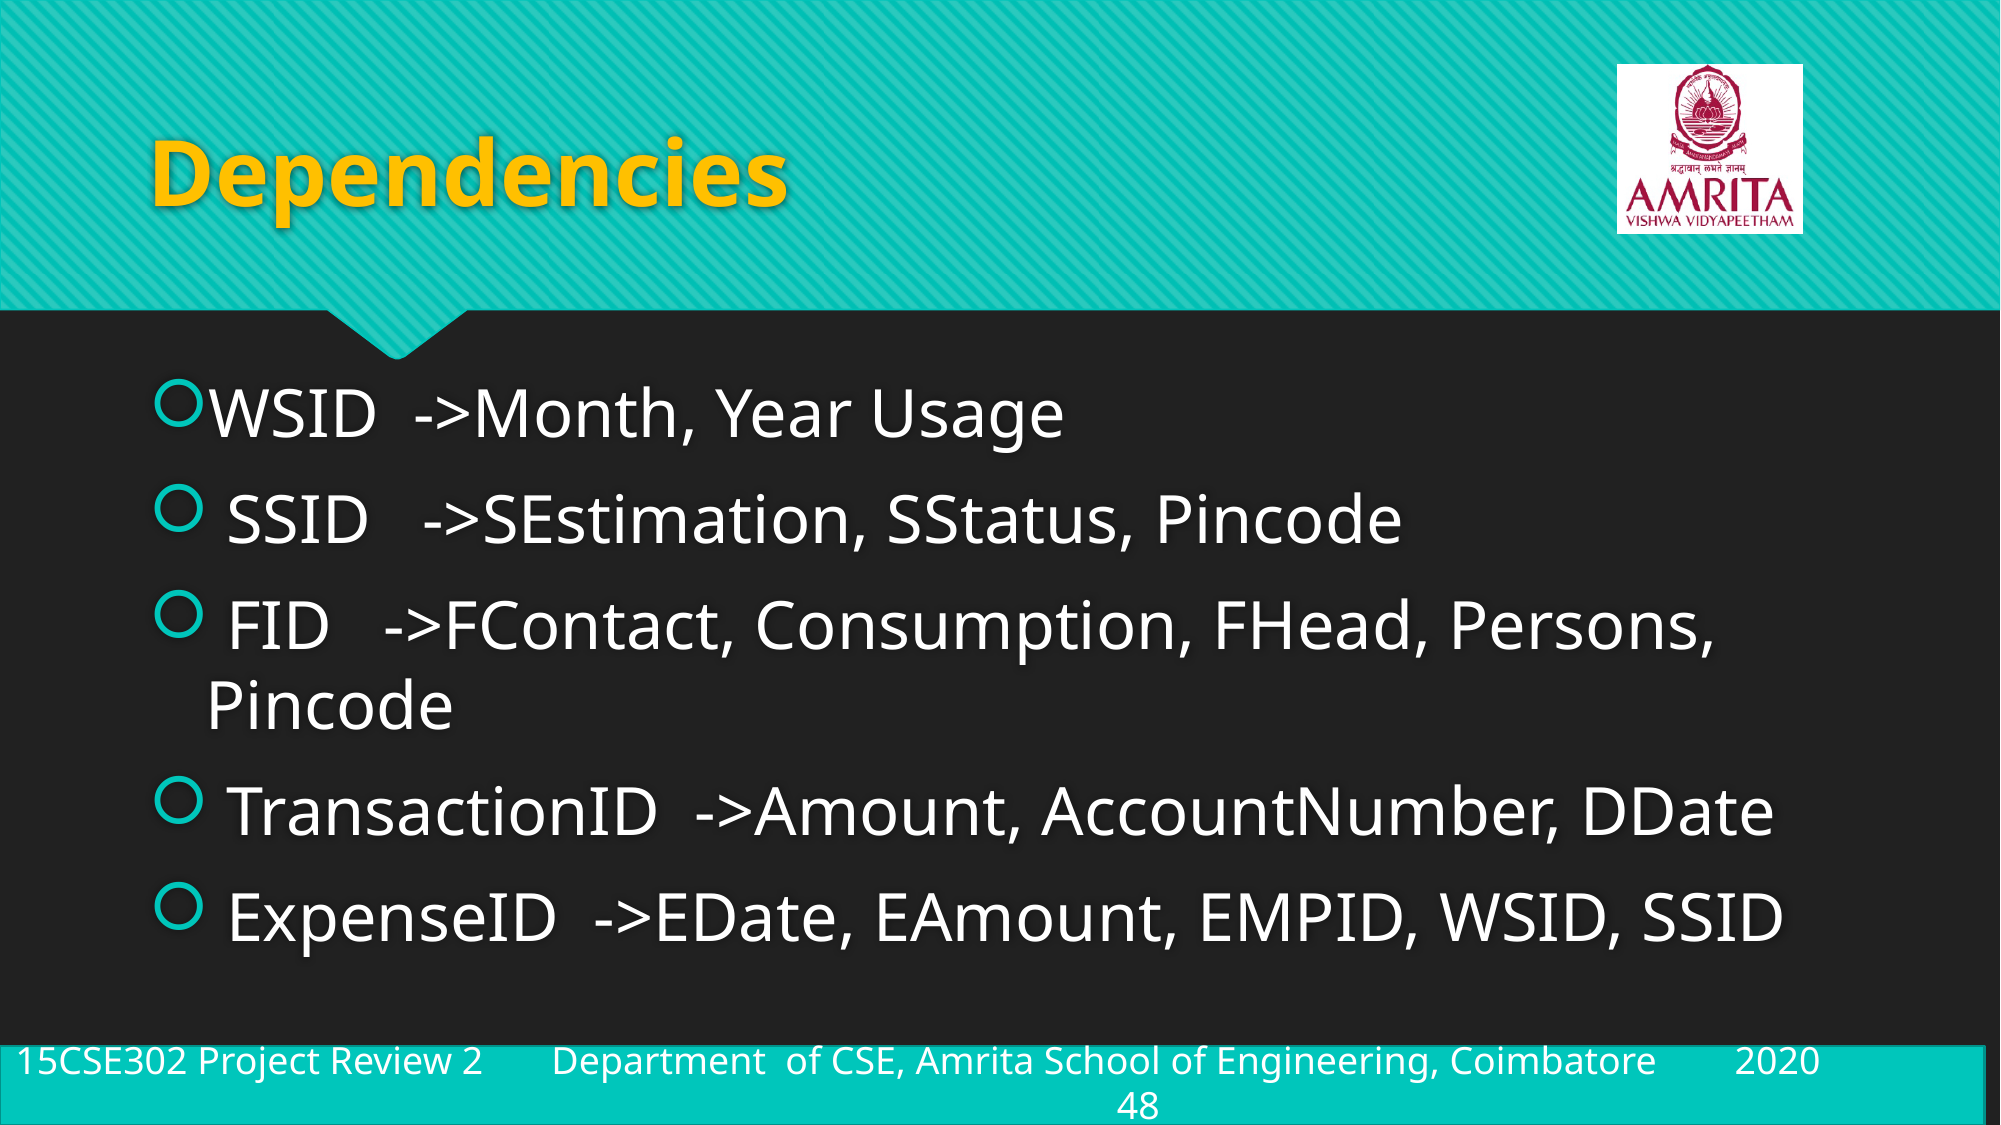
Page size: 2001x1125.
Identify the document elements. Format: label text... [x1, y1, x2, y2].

list WSID ->Month, Year Usage SSID ->SEstimation, SStatus, Pincode FID ->FContact, Consumption, FHead, Persons, Pincode TransactionID ->Amount, AccountNumber, DDate ExpenseID ->EDate, EAmount, EMPID, WSID, SSID [134, 364, 1866, 962]
title Dependencies [132, 73, 1868, 233]
picture [1617, 64, 1803, 73]
